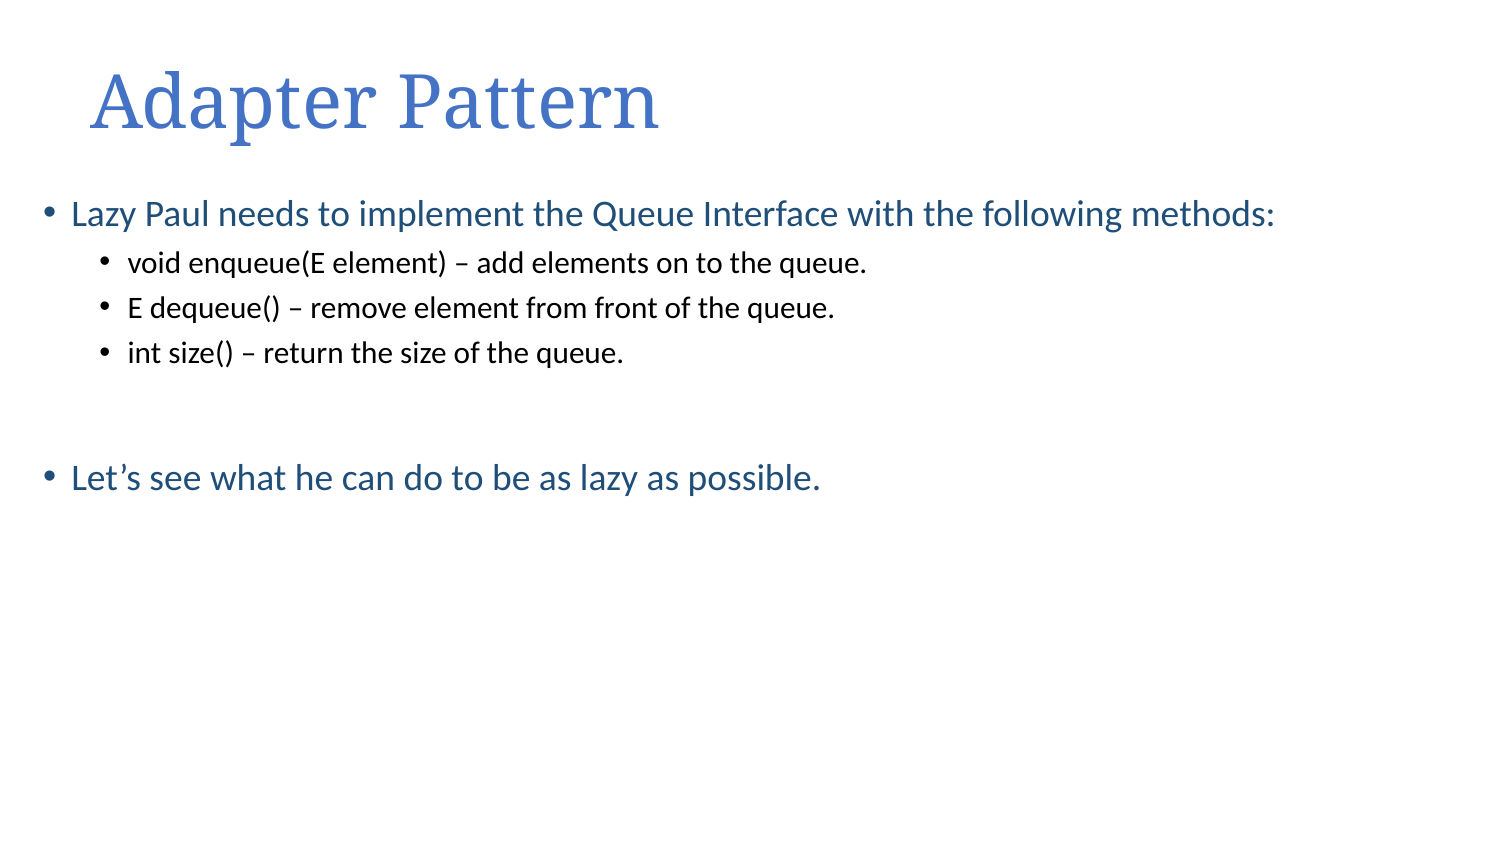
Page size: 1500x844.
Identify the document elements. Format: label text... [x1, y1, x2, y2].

list Lazy Paul needs to implement the Queue Interface with the following methods: void enqueue(E element) – add elements on to the queue. E dequeue() – remove element from front of the queue. int size() – return the size of the queue. Let’s see what he can do to be as lazy as possible. [28, 174, 1379, 786]
title Adapter Pattern [75, 33, 1425, 175]
